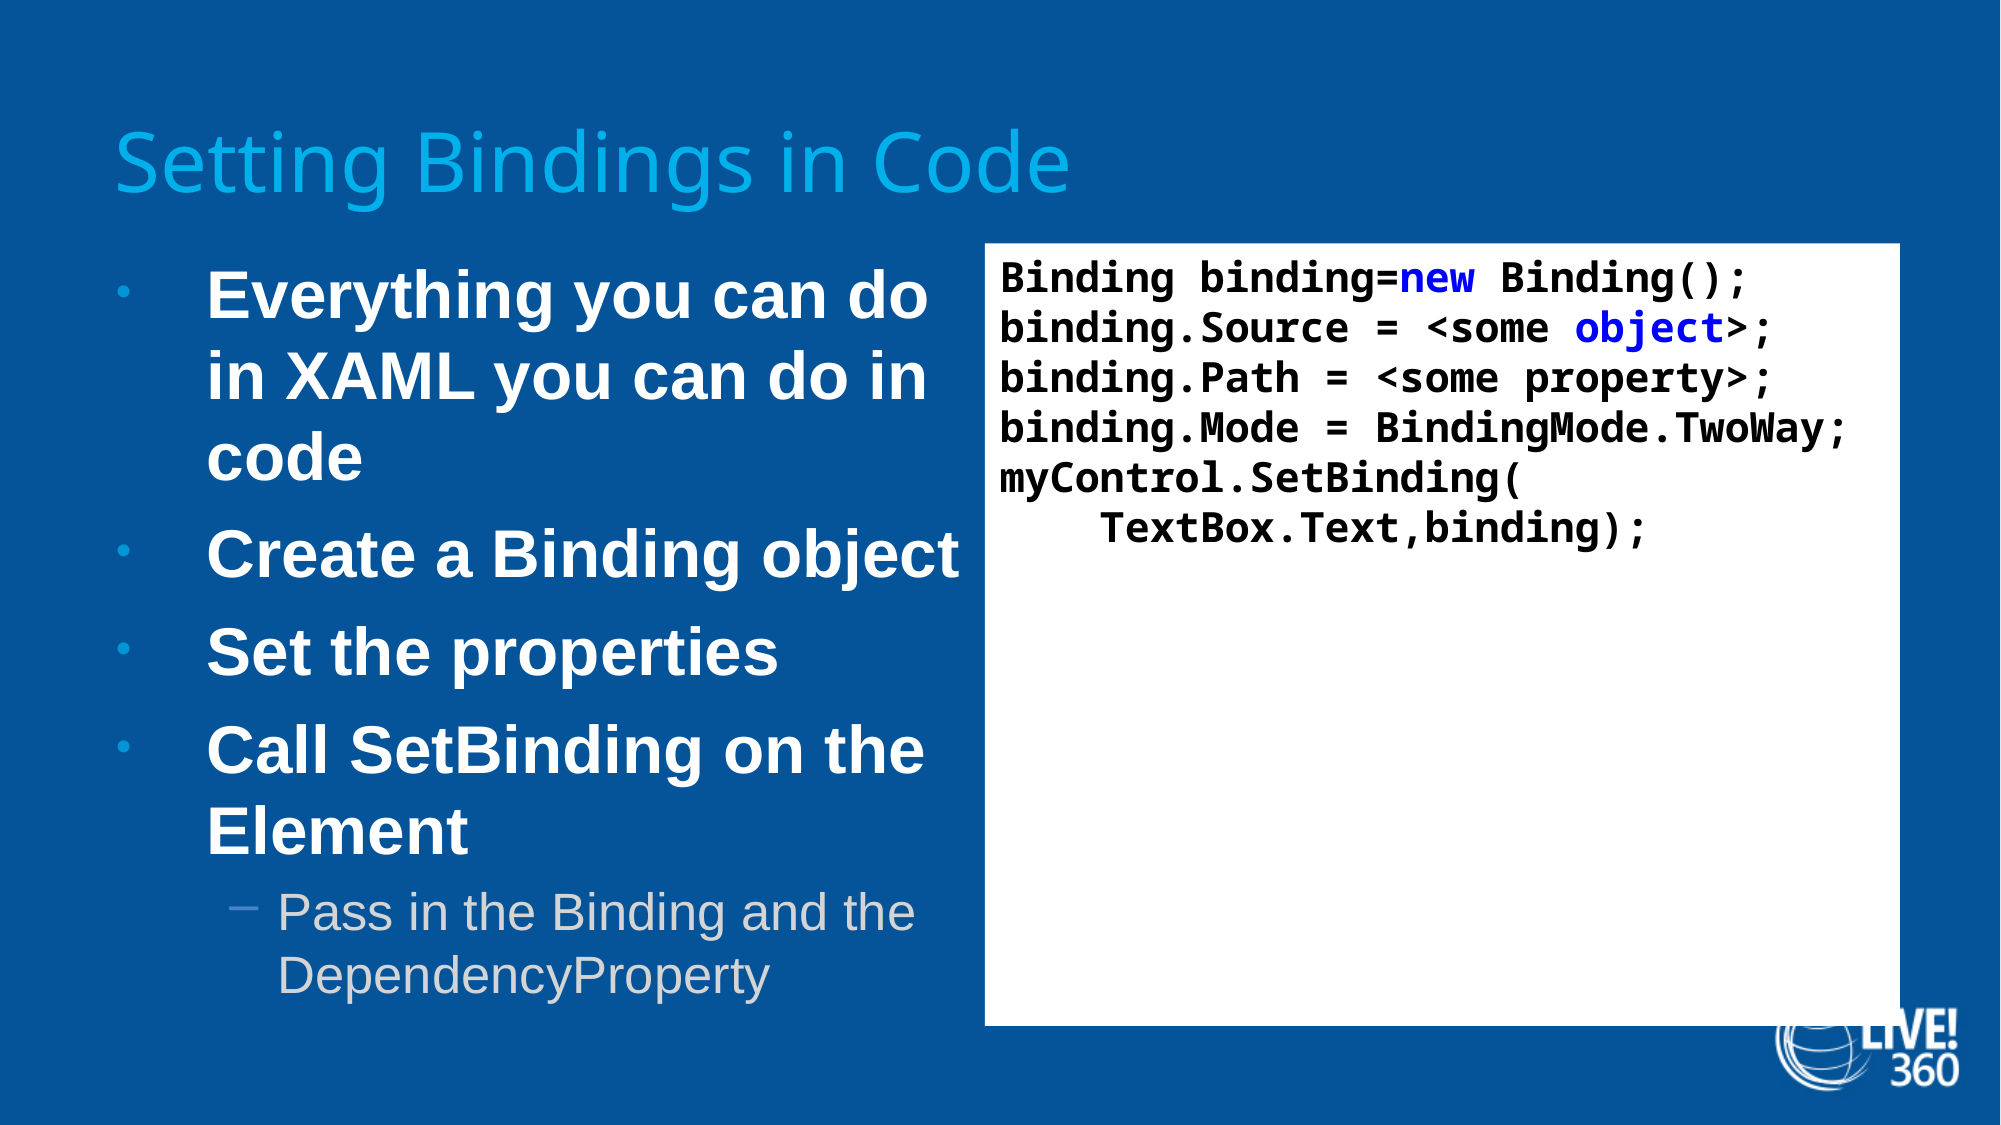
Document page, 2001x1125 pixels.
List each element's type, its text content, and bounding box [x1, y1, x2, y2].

list Binding binding=new Binding(); binding.Source = <some object>; binding.Path = <some property>; binding.Mode = BindingMode.TwoWay; myControl.SetBinding( TextBox.Text,binding); [984, 243, 1900, 1026]
title Setting Bindings in Code [99, 21, 1900, 217]
picture [0, 0, 2001, 1125]
list Everything you can do in XAML you can do in code Create a Binding object Set the properties Call SetBinding on the Element Pass in the Binding and the DependencyProperty [99, 243, 984, 1026]
